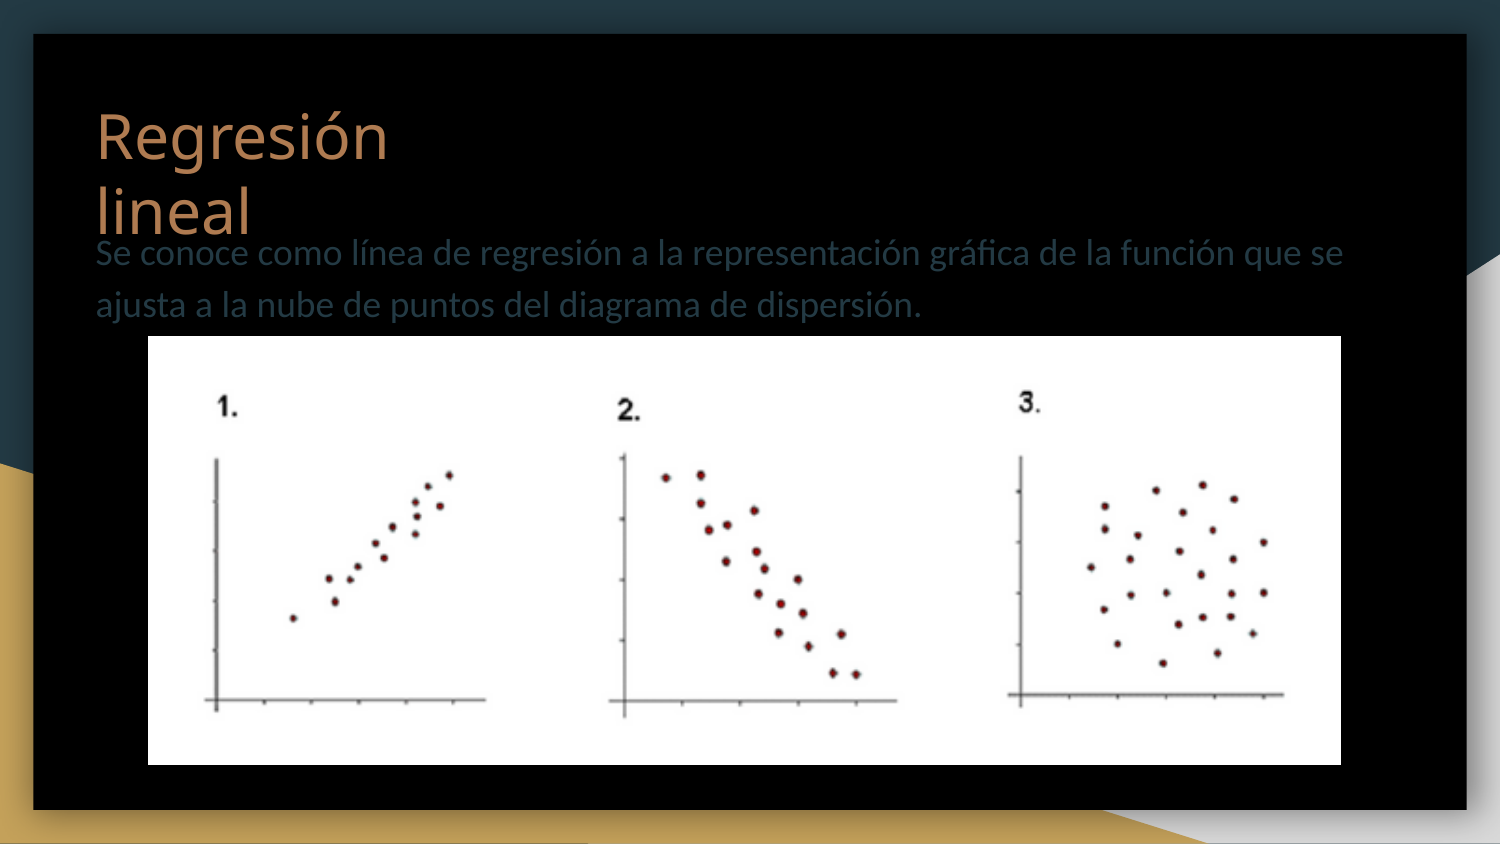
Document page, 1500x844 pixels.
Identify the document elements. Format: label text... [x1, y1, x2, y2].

text_box Se conoce como línea de regresión a la representación gráfica de la función que se ajusta a la nube de puntos del diagrama de dispersión. [80, 206, 1402, 753]
picture [148, 336, 1341, 766]
text_box Regresión lineal [80, 81, 567, 199]
